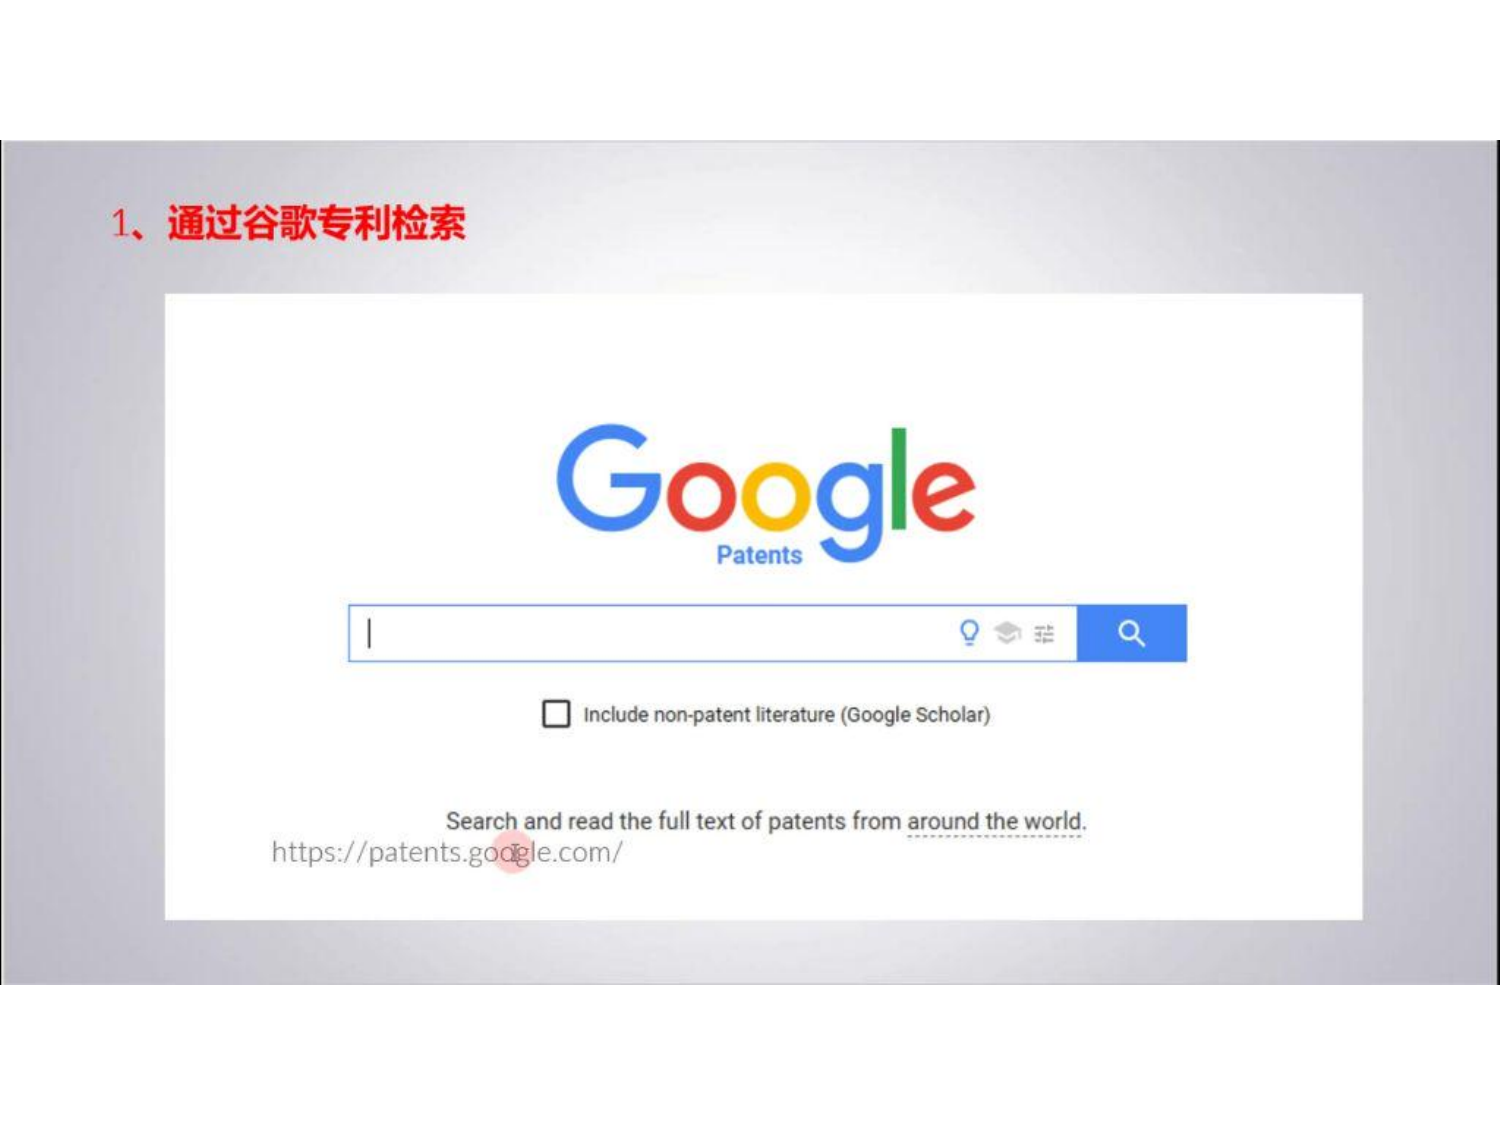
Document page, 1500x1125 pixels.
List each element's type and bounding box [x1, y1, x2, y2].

picture [0, 140, 1500, 985]
